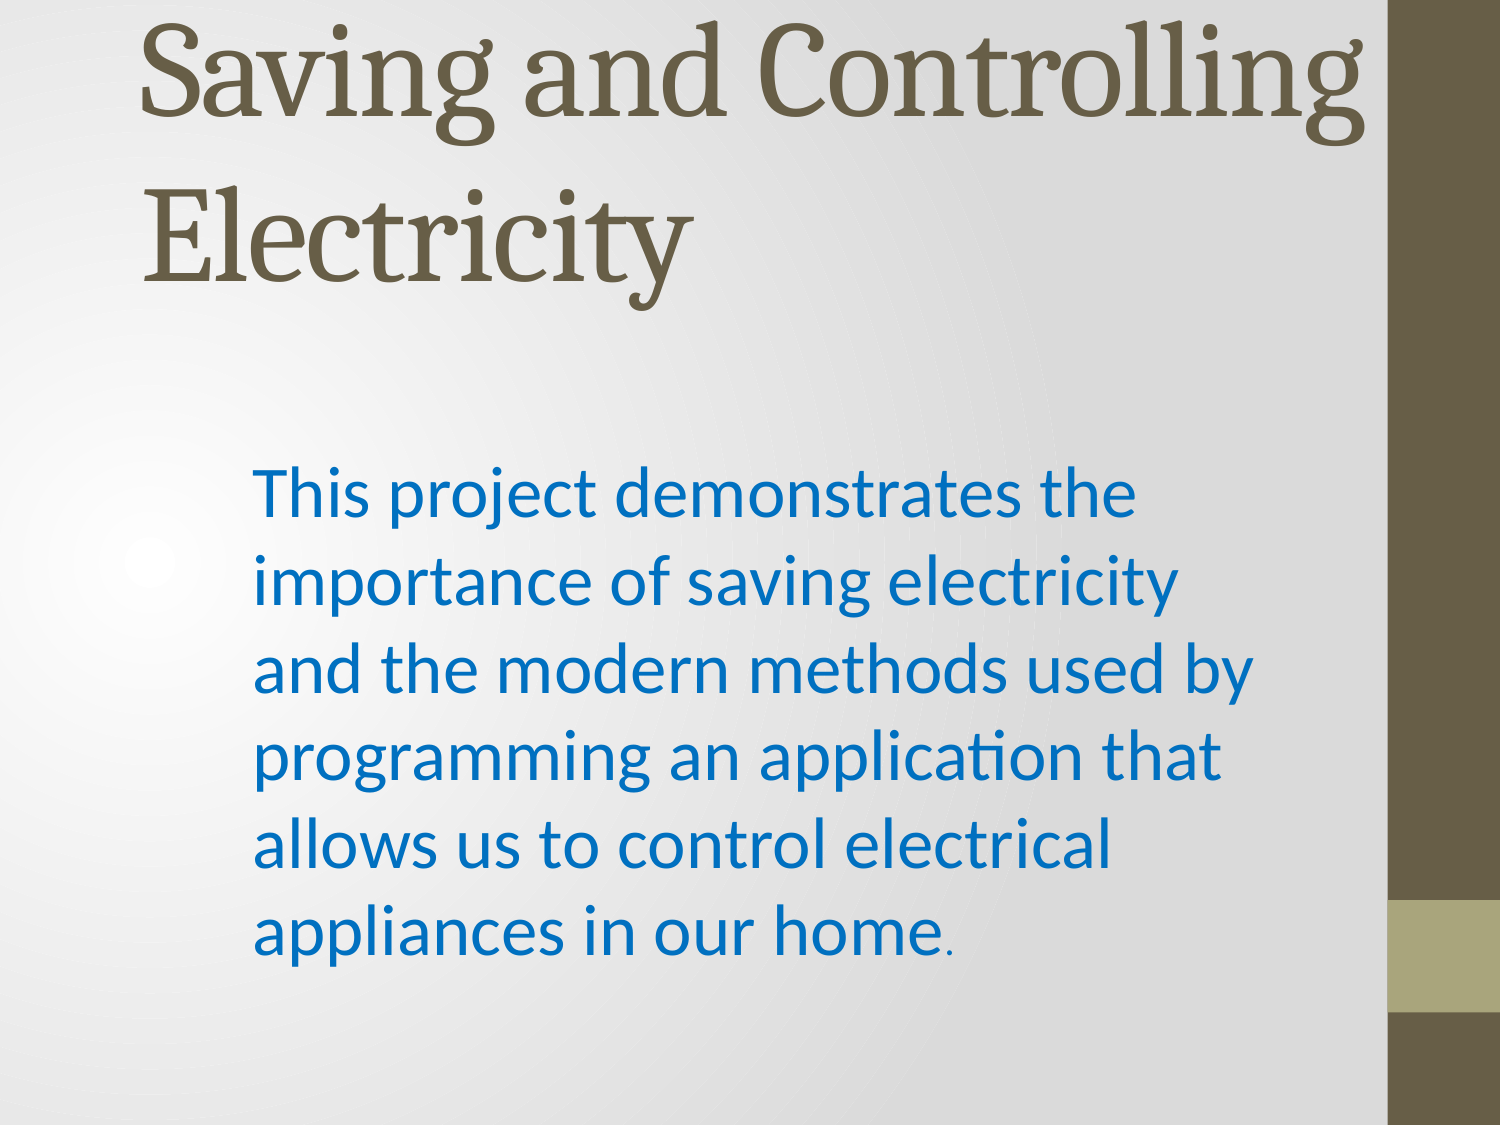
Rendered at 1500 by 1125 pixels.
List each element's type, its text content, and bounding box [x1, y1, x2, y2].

subtitle This project demonstrates the importance of saving electricity and the modern methods used by programming an application that allows us to control electrical appliances in our home. [237, 437, 1288, 1050]
title Saving and Controlling Electricity [125, 75, 1400, 317]
